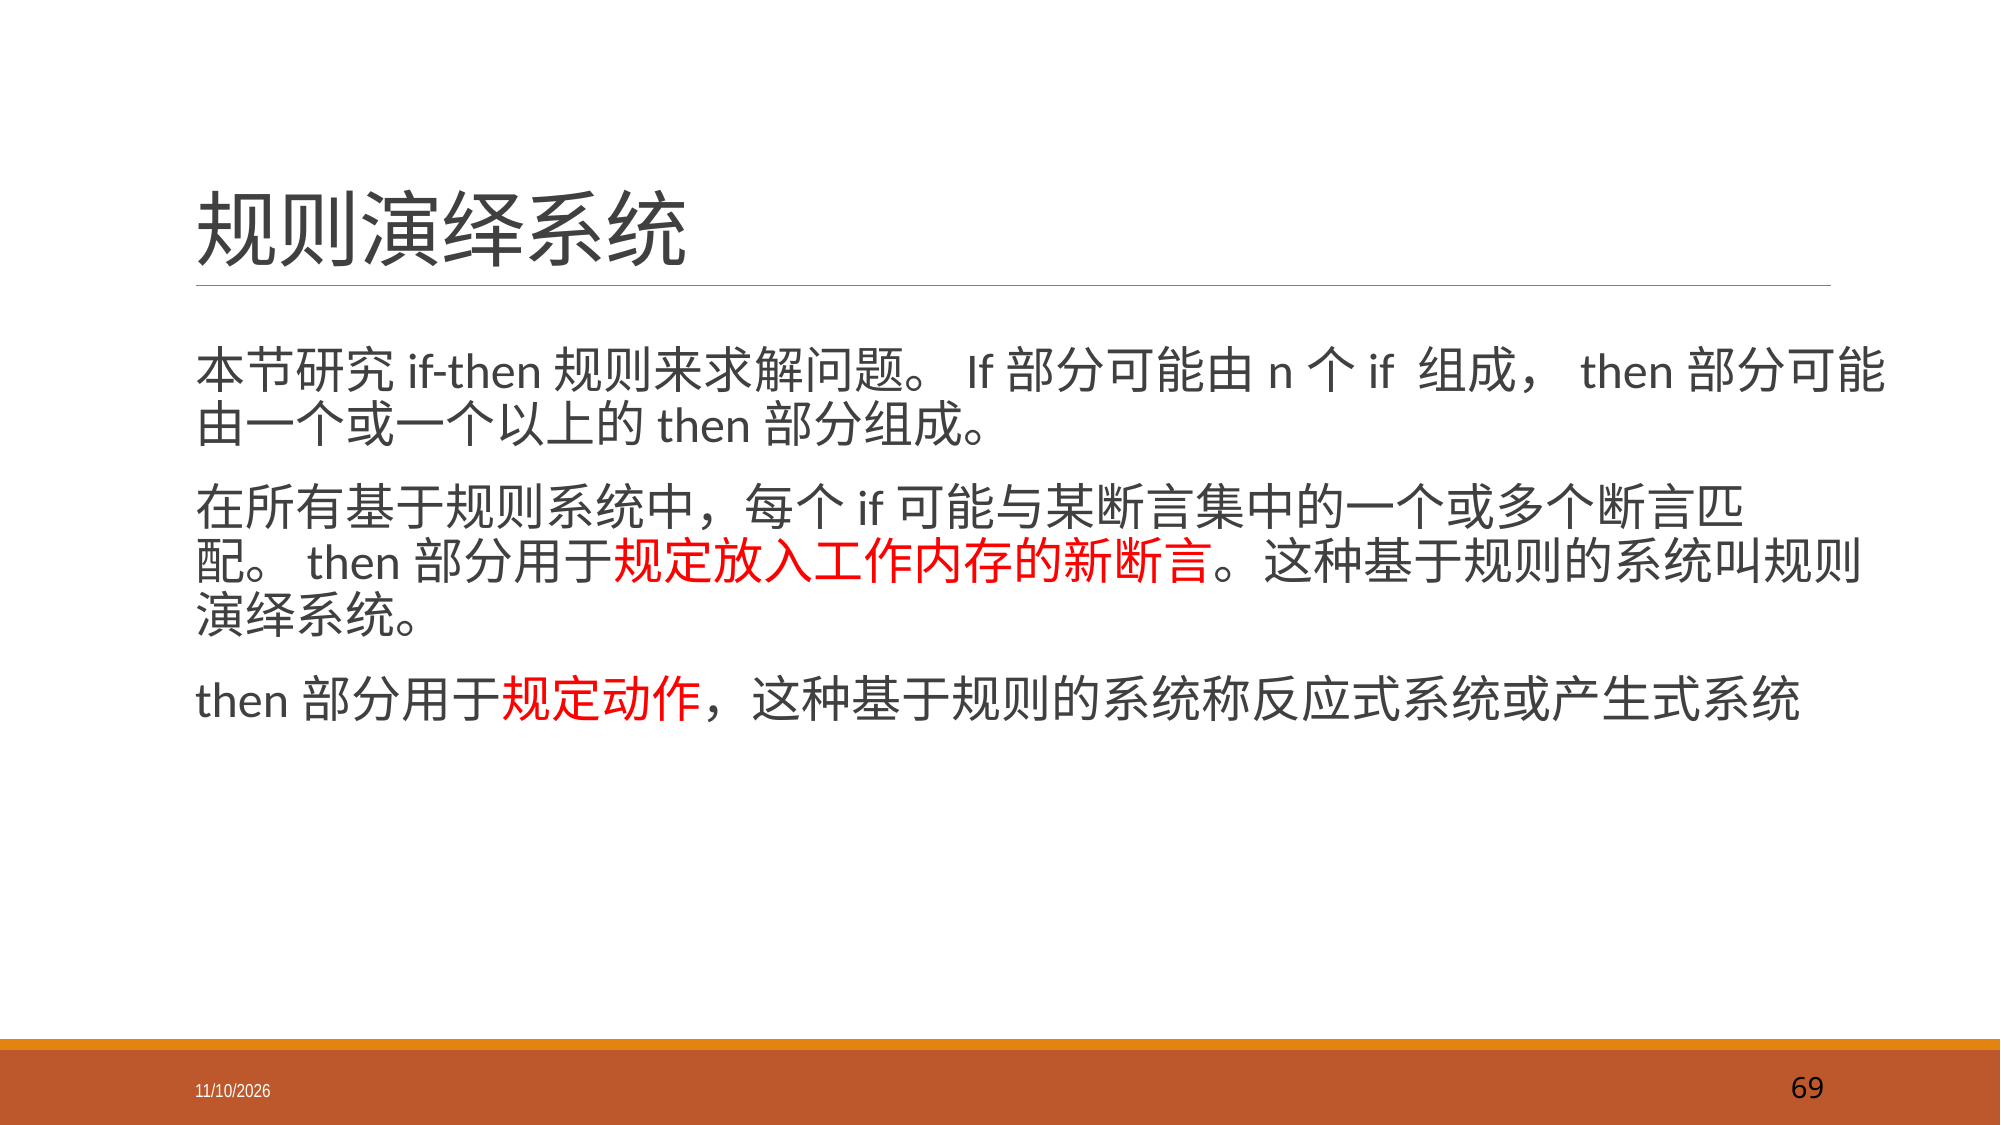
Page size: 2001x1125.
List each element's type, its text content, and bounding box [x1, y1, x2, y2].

list 本节研究if-then规则来求解问题。If部分可能由n个if 组成，then部分可能由一个或一个以上的then部分组成。 在所有基于规则系统中，每个if可能与某断言集中的一个或多个断言匹配。then部分用于规定放入工作内存的新断言。这种基于规则的系统叫规则演绎系统。 then部分用于规定动作，这种基于规则的系统称反应式系统或产生式系统 [180, 338, 1898, 988]
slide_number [180, 1059, 586, 1120]
slide_number 69 [1624, 1059, 1840, 1120]
title 规则演绎系统 [180, 47, 1830, 285]
